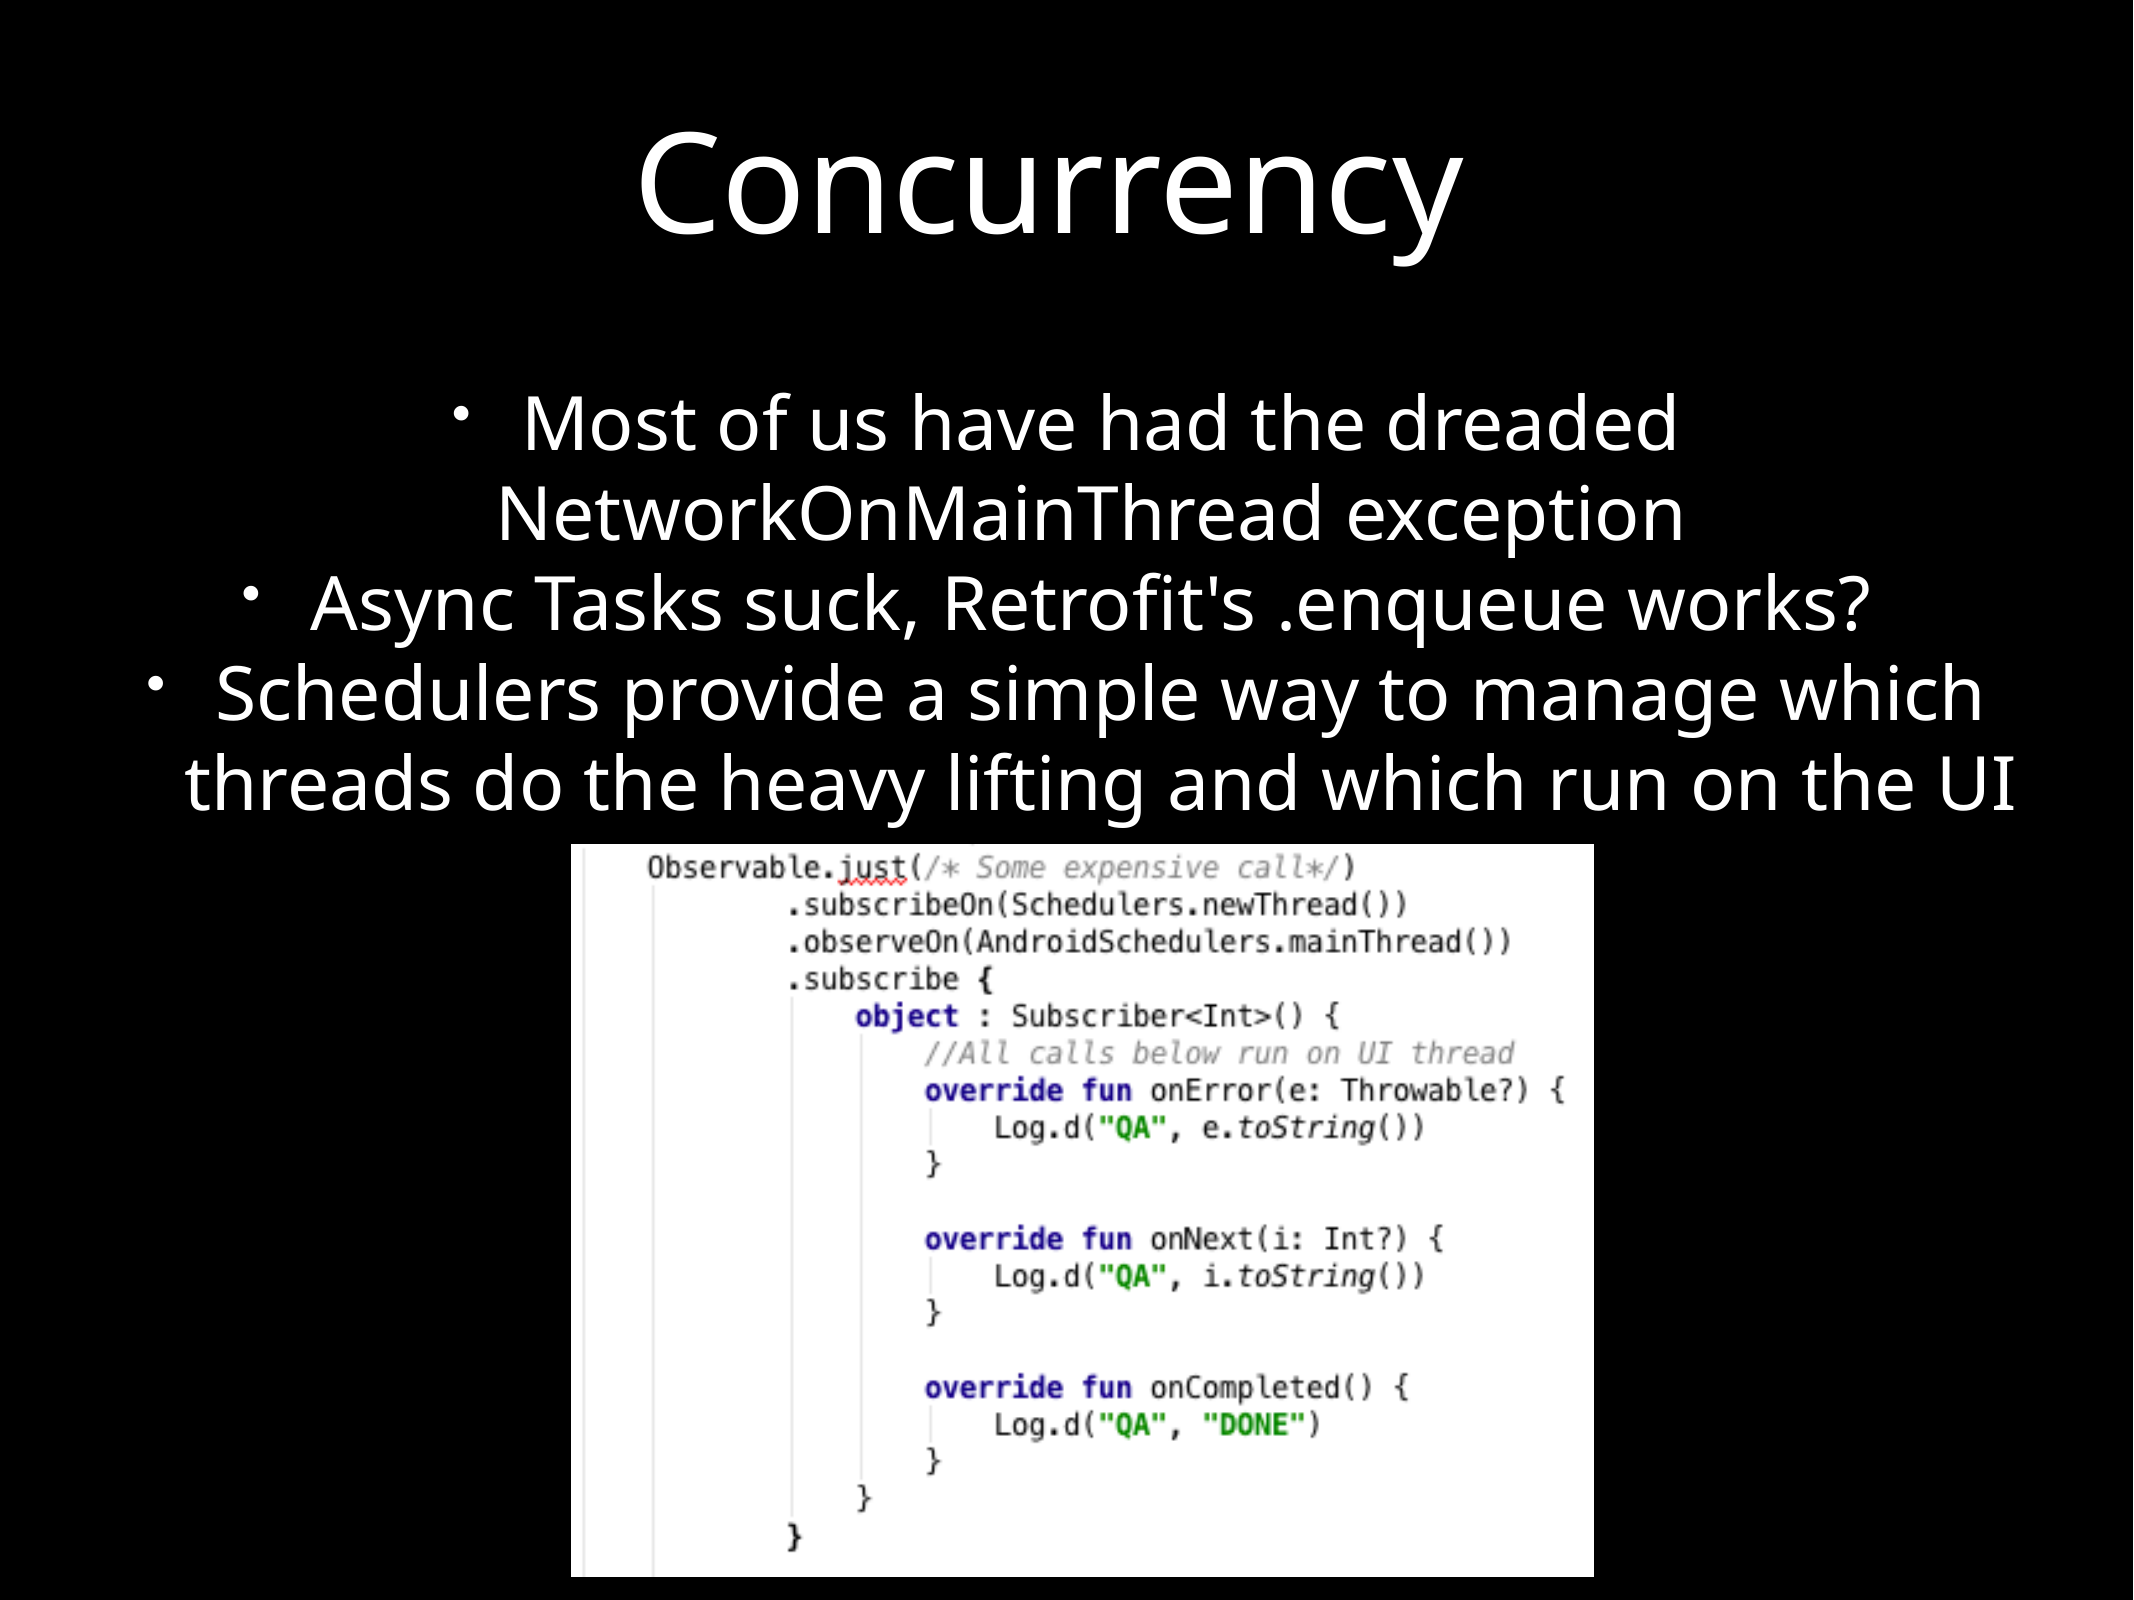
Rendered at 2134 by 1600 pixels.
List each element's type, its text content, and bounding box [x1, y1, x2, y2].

text_box Most of us have had the dreaded NetworkOnMainThread exception Async Tasks suck, Retrofit's .enqueue works? Schedulers provide a simple way to manage which threads do the heavy lifting and which run on the UI [68, 366, 2065, 834]
picture [571, 844, 1594, 1578]
title Concurrency [155, 0, 1978, 272]
